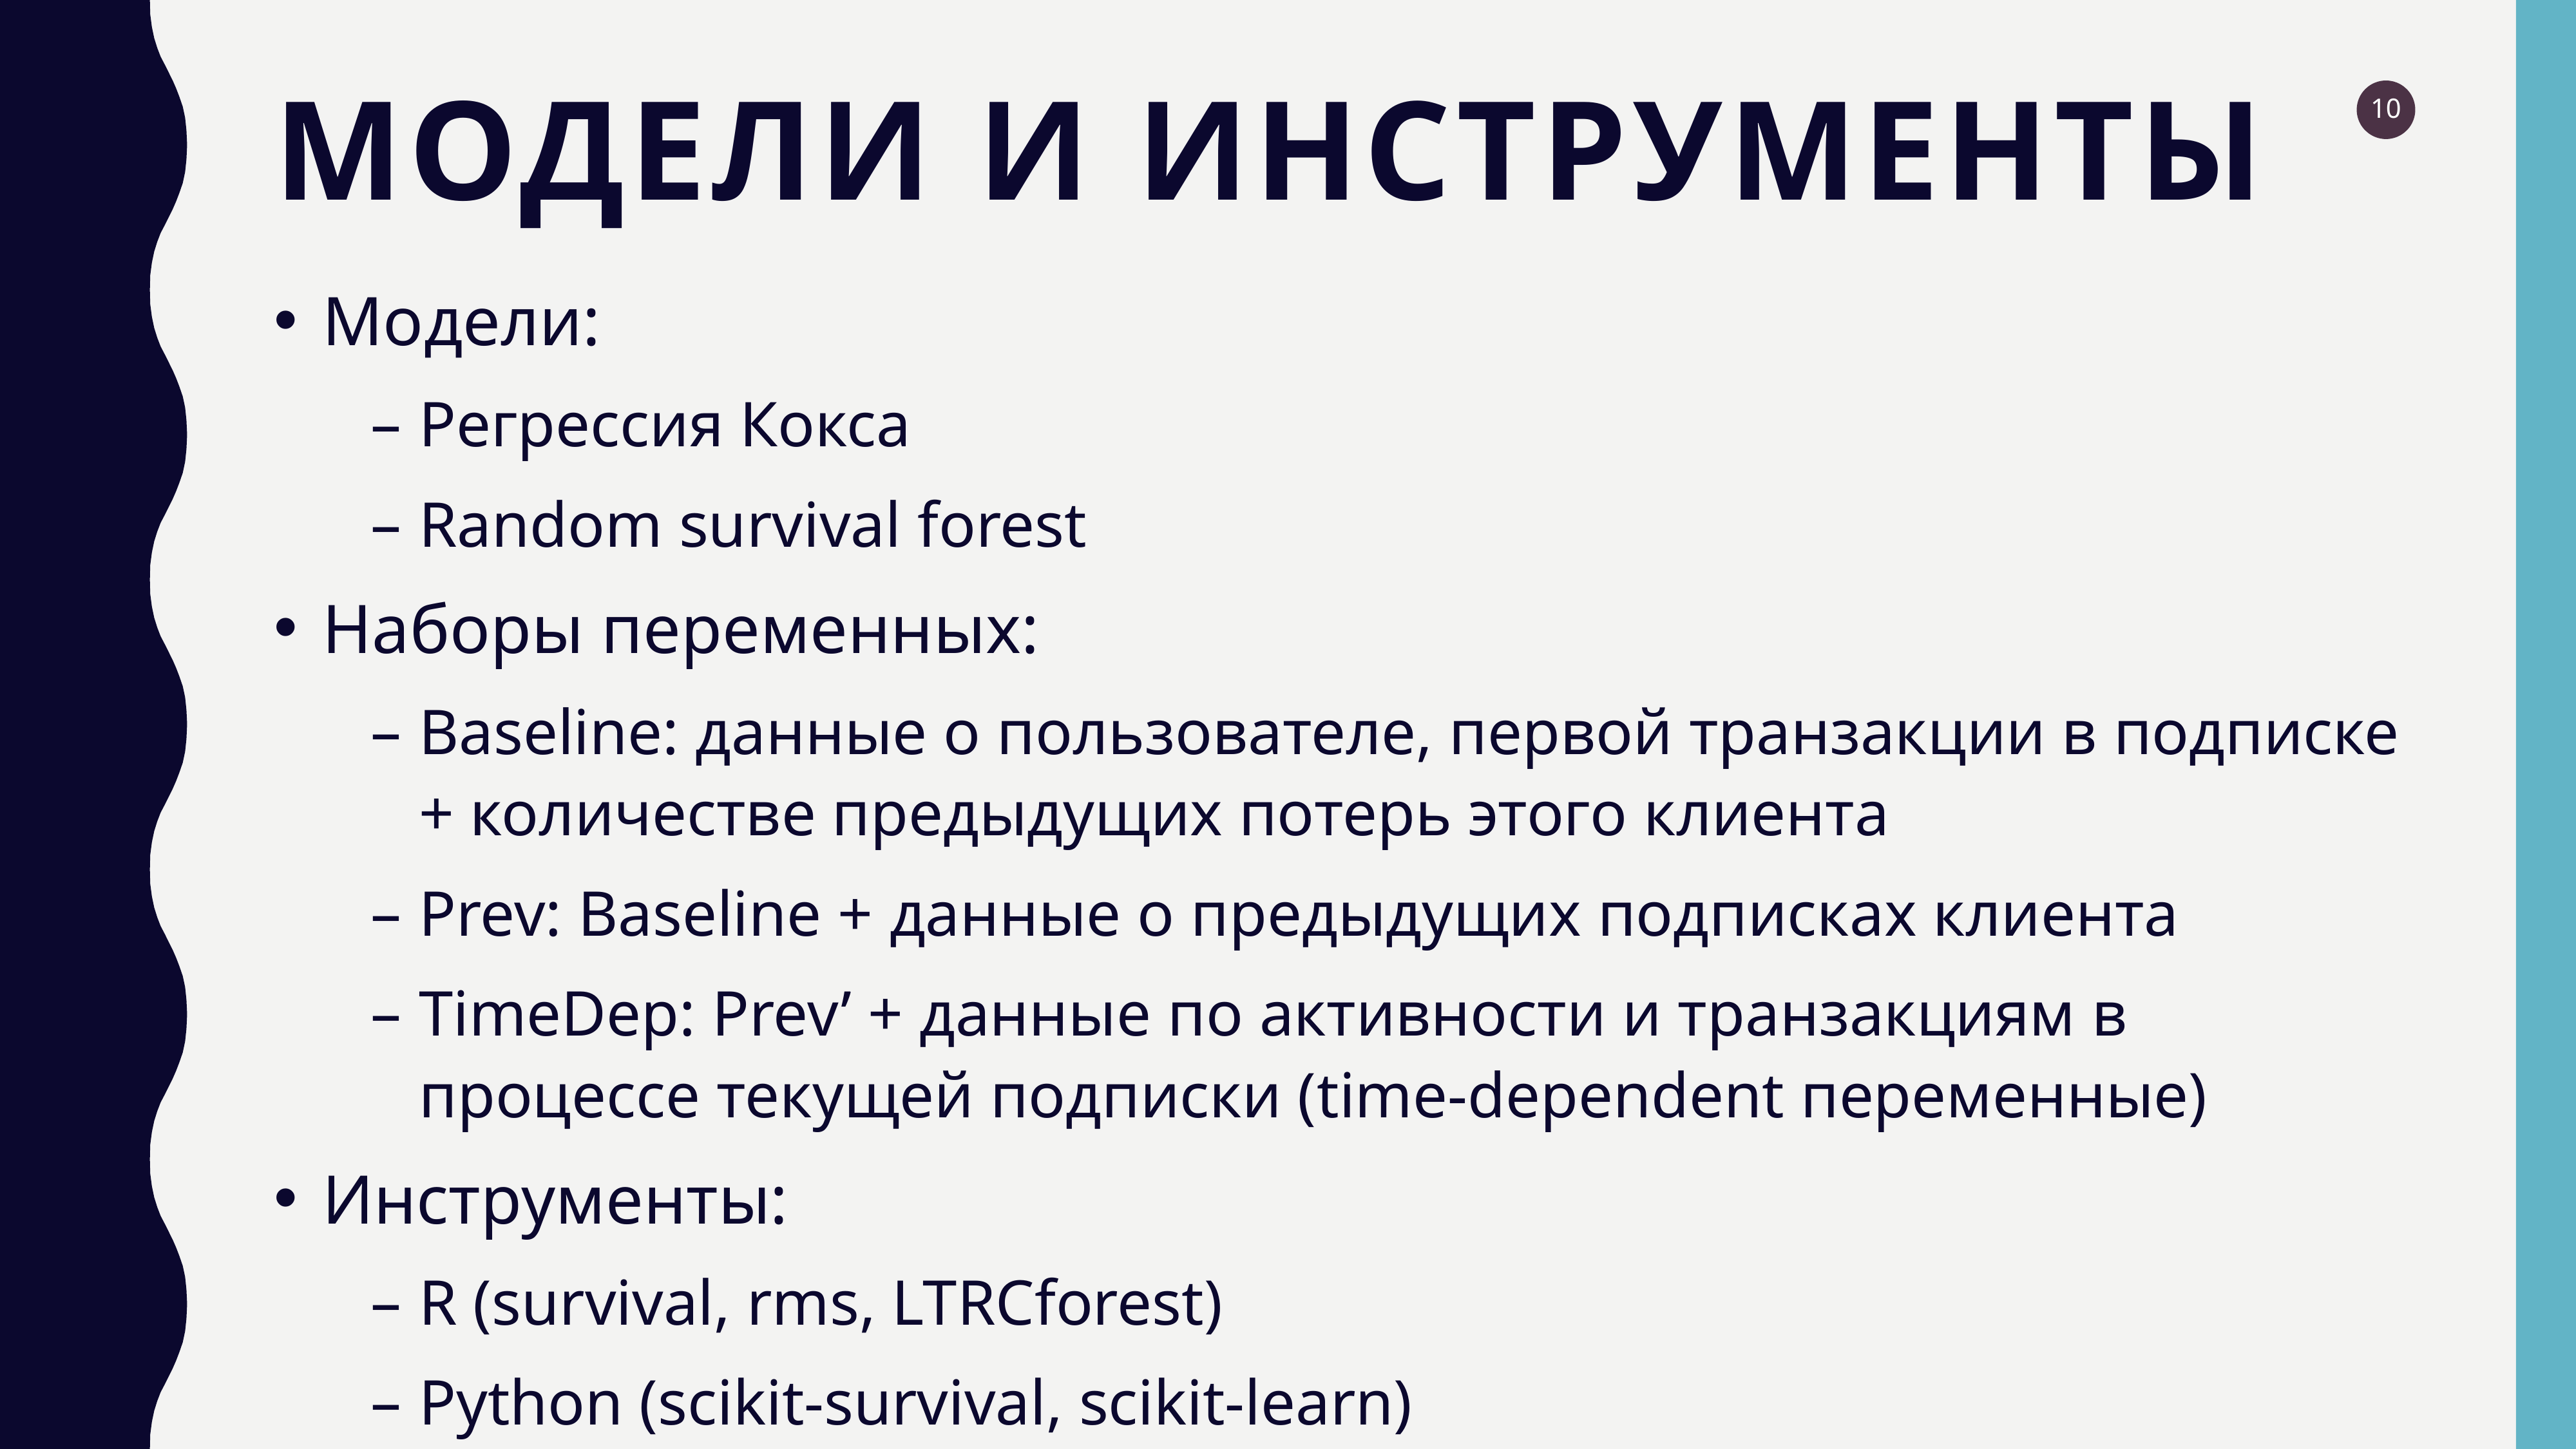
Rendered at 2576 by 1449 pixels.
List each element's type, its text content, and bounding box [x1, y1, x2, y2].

list Модели: Регрессия Кокса Random survival forest Наборы переменных: Baseline: данные о пользователе, первой транзакции в подписке + количестве предыдущих потерь этого клиента Prev: Baseline + данные о предыдущих подписках клиента TimeDep: Prev’ + данные по активности и транзакциям в процессе текущей подписки (time-dependent переменные) Инструменты: R (survival, rms, LTRCforest) Python (scikit-survival, scikit-learn) [264, 265, 2415, 1449]
title Модели и инструменты [264, 77, 2415, 245]
